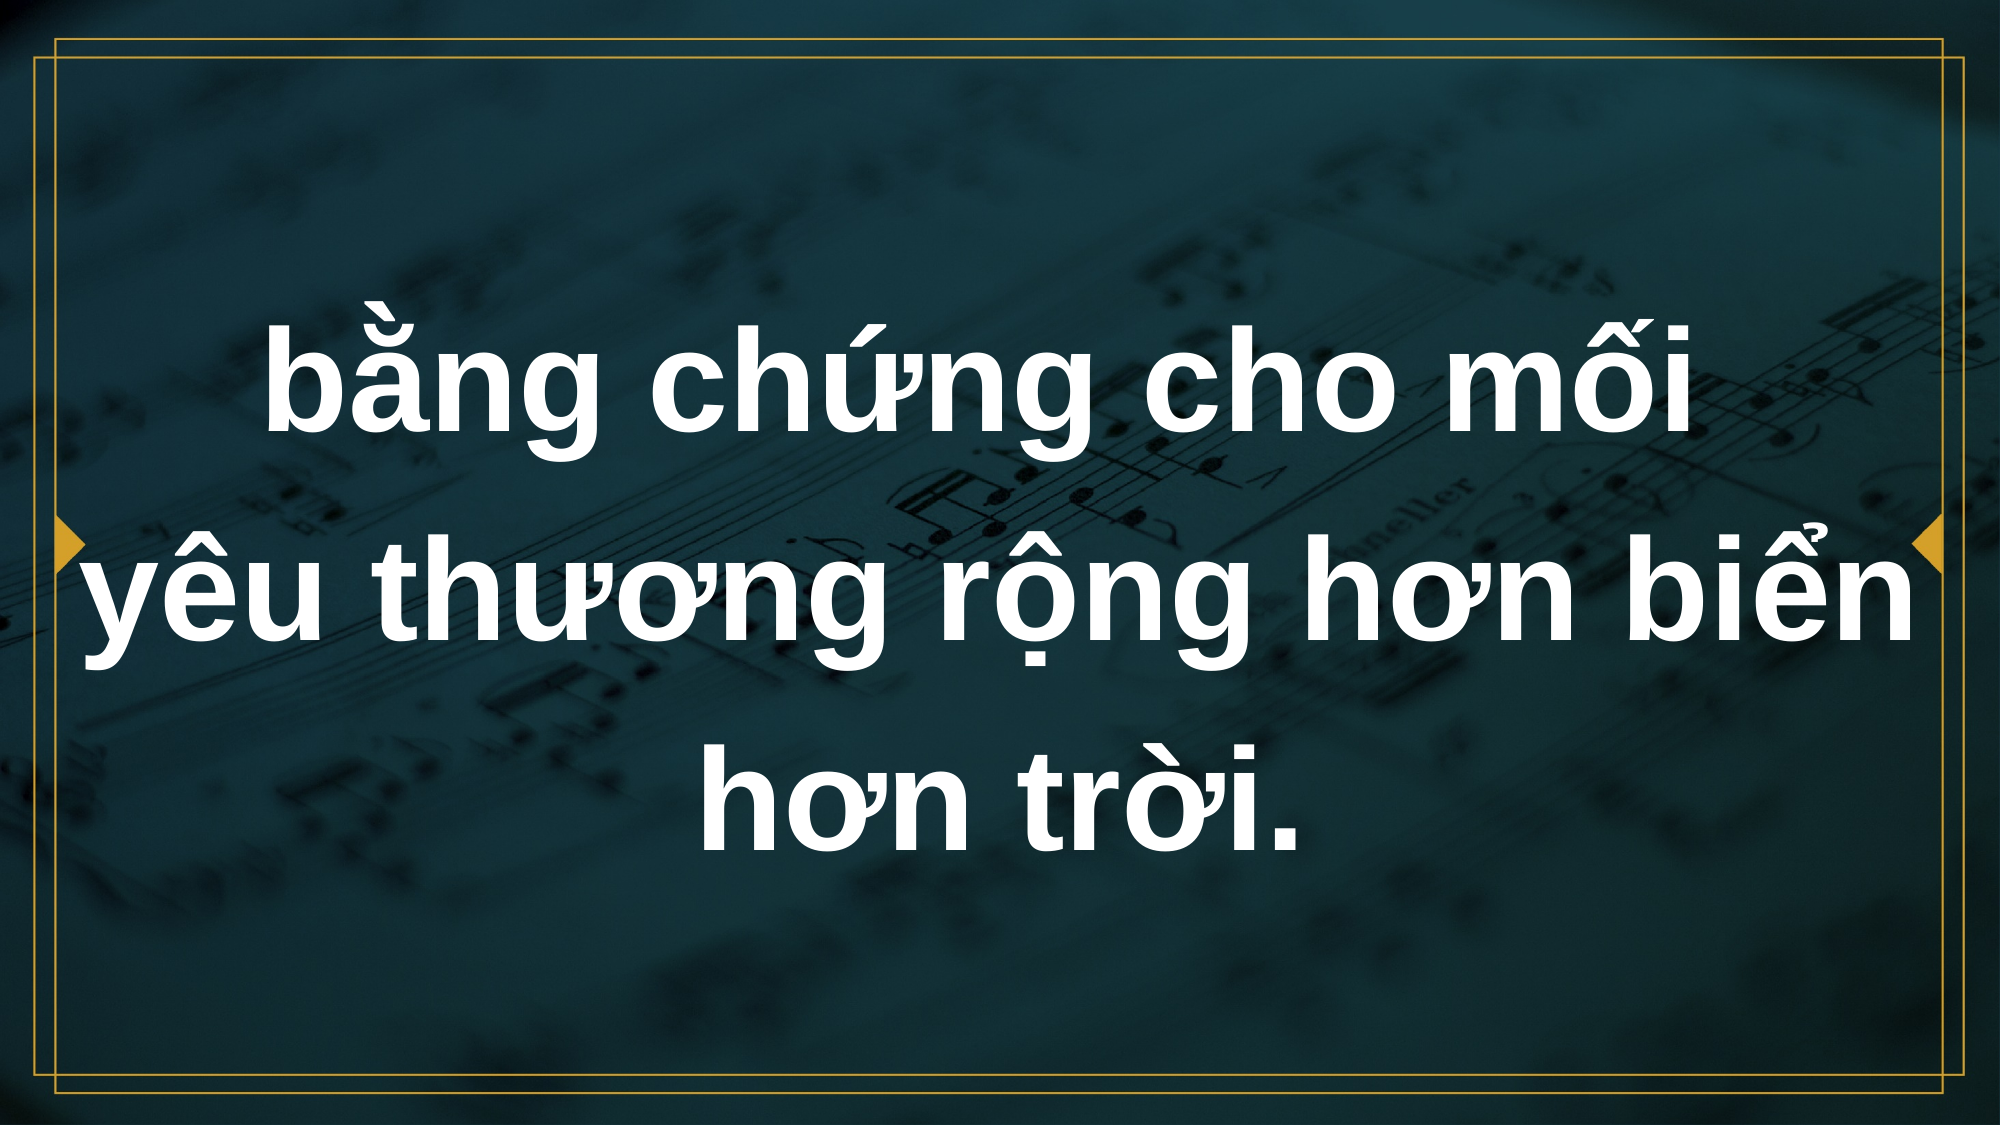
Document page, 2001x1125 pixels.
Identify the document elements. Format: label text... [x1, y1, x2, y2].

title bằng chứng cho mối yêu thương rộng hơn biển hơn trời. [55, 53, 1945, 1077]
picture [0, 0, 2000, 1125]
